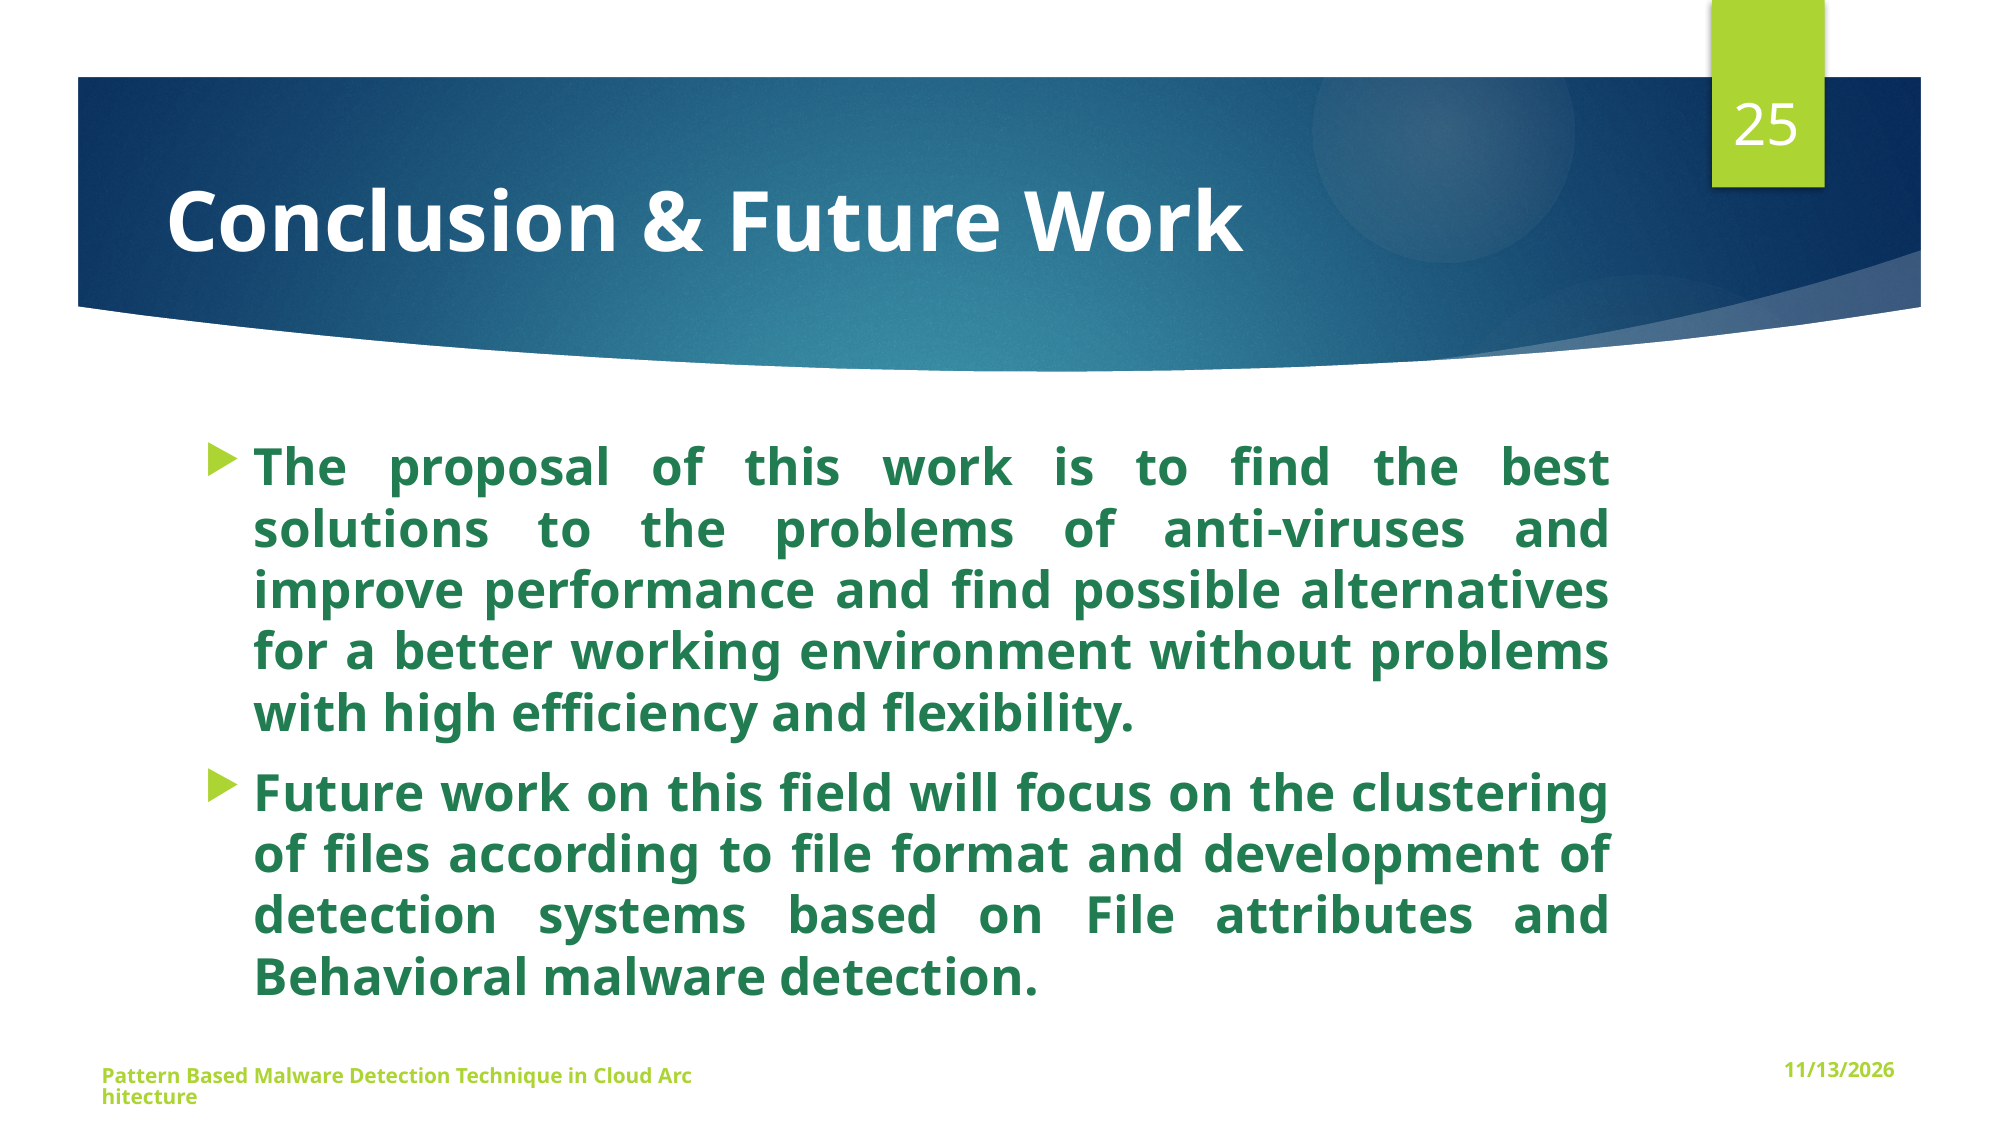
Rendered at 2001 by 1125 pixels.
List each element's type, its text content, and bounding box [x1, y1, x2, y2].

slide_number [1747, 1048, 1910, 1099]
list The proposal of this work is to find the best solutions to the problems of anti-viruses and improve performance and find possible alternatives for a better working environment without problems with high efficiency and flexibility. Future work on this field will focus on the clustering of files according to file format and development of detection systems based on File attributes and Behavioral malware detection. [189, 427, 1627, 1055]
title Conclusion & Future Work [150, 159, 1691, 276]
footer Pattern Based Malware Detection Technique in Cloud Architecture [86, 1048, 720, 1099]
slide_number 25 [1698, 48, 1836, 175]
